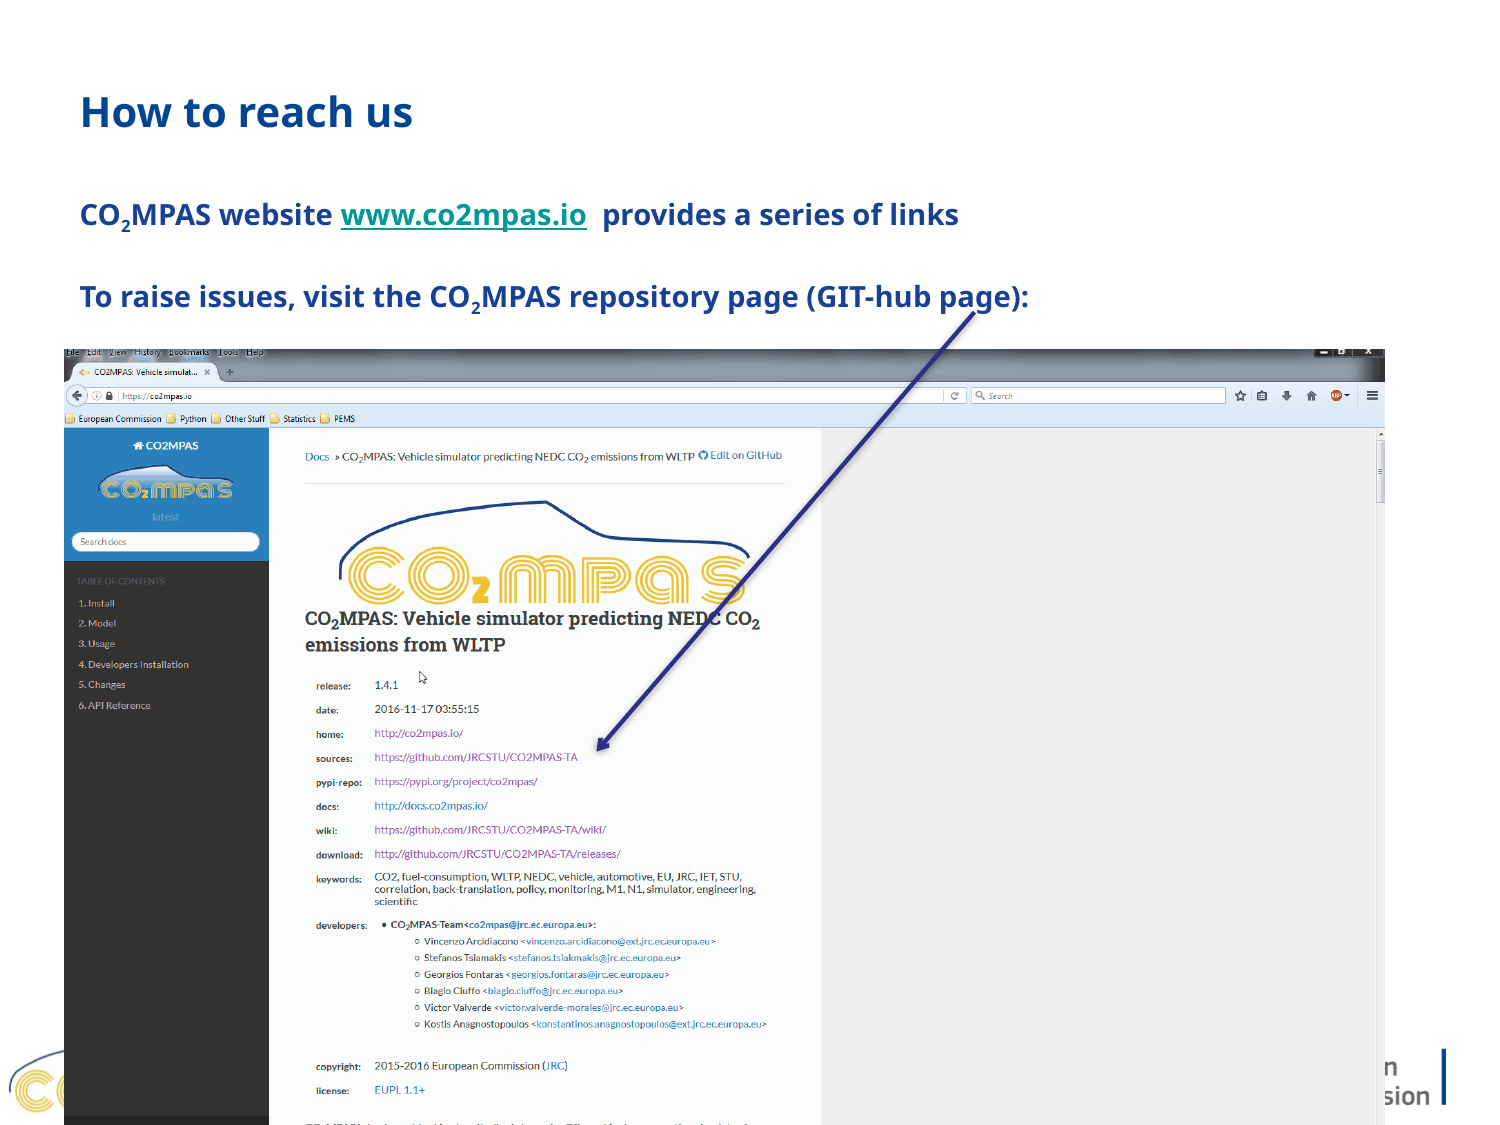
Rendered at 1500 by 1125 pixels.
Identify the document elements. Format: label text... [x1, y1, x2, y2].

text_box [596, 311, 975, 752]
text_box CO2MPAS website www.co2mpas.io provides a series of links To raise issues, visit the CO2MPAS repository page (GIT-hub page): [64, 184, 1500, 392]
picture [5, 349, 1447, 1125]
title How to reach us [64, 78, 1412, 184]
